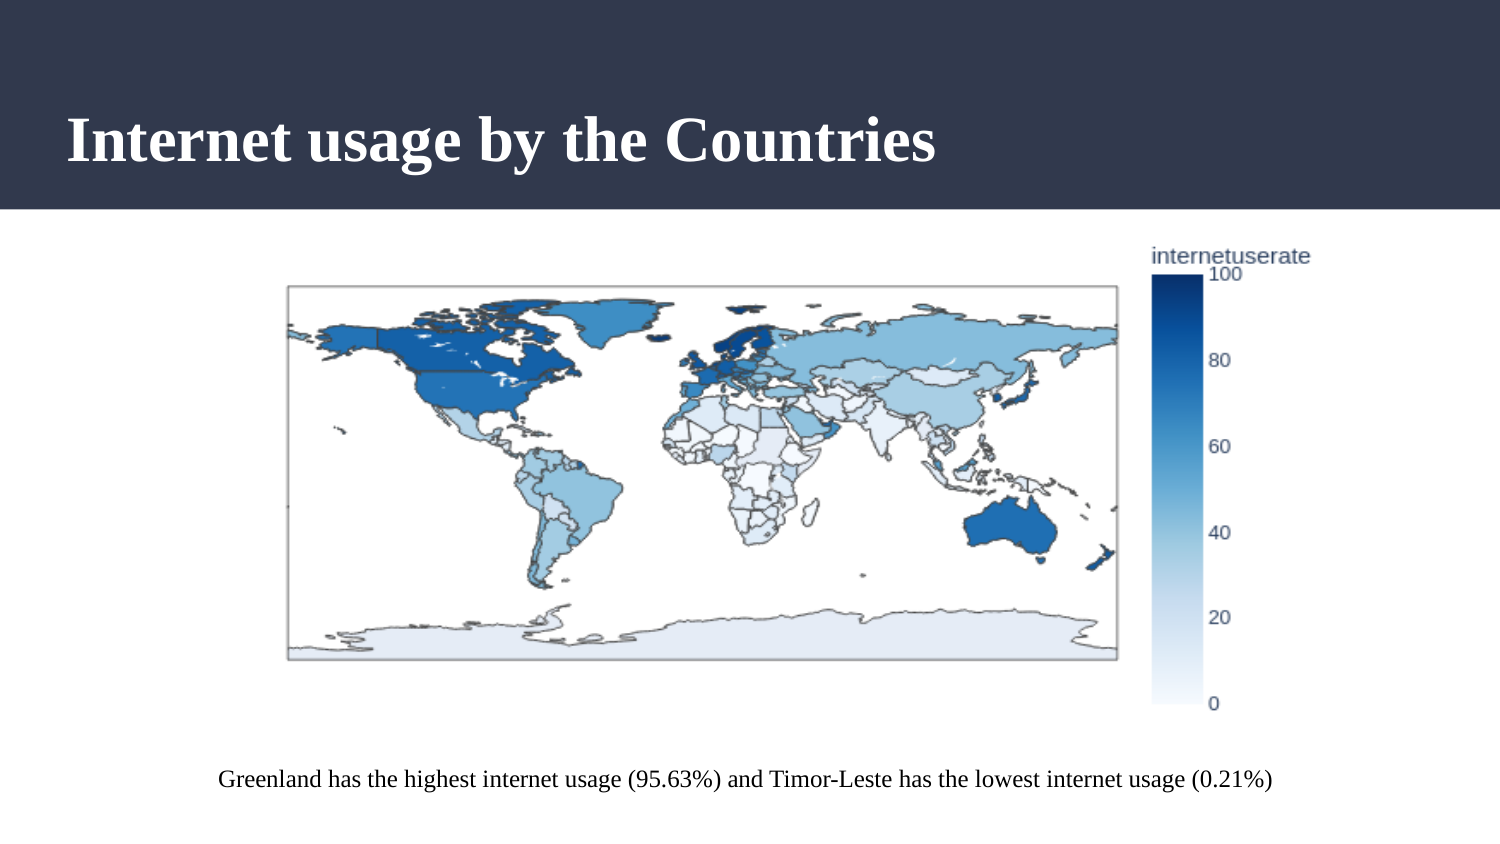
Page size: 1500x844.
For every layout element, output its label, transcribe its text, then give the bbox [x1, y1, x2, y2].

text_box Greenland has the highest internet usage (95.63%) and Timor-Leste has the lowest internet usage (0.21%) [203, 769, 1297, 808]
picture [151, 213, 1349, 761]
title Internet usage by the Countries [51, 82, 1449, 185]
